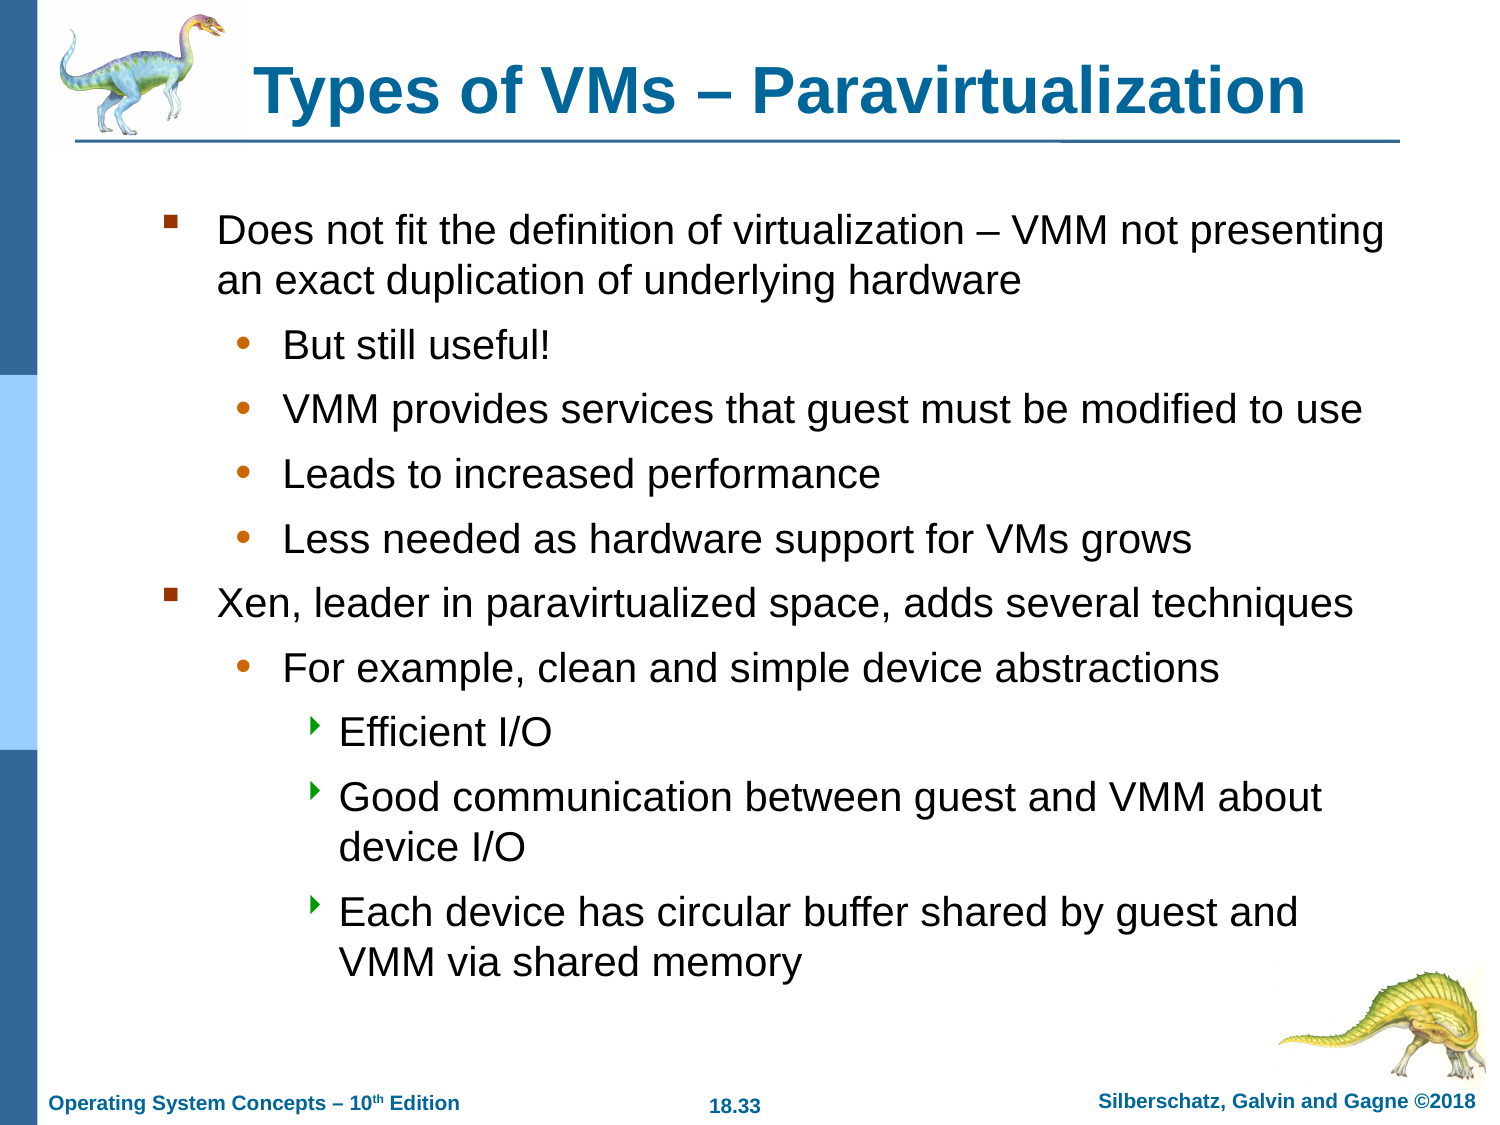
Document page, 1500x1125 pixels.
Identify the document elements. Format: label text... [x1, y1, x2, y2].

picture [1275, 959, 1486, 1090]
list Does not fit the definition of virtualization – VMM not presenting an exact duplication of underlying hardware But still useful! VMM provides services that guest must be modified to use Leads to increased performance Less needed as hardware support for VMs grows Xen, leader in paravirtualized space, adds several techniques For example, clean and simple device abstractions Efficient I/O Good communication between guest and VMM about device I/O Each device has circular buffer shared by guest and VMM via shared memory [145, 195, 1410, 939]
title Types of VMs – Paravirtualization [105, 40, 1456, 135]
picture [46, 0, 243, 149]
